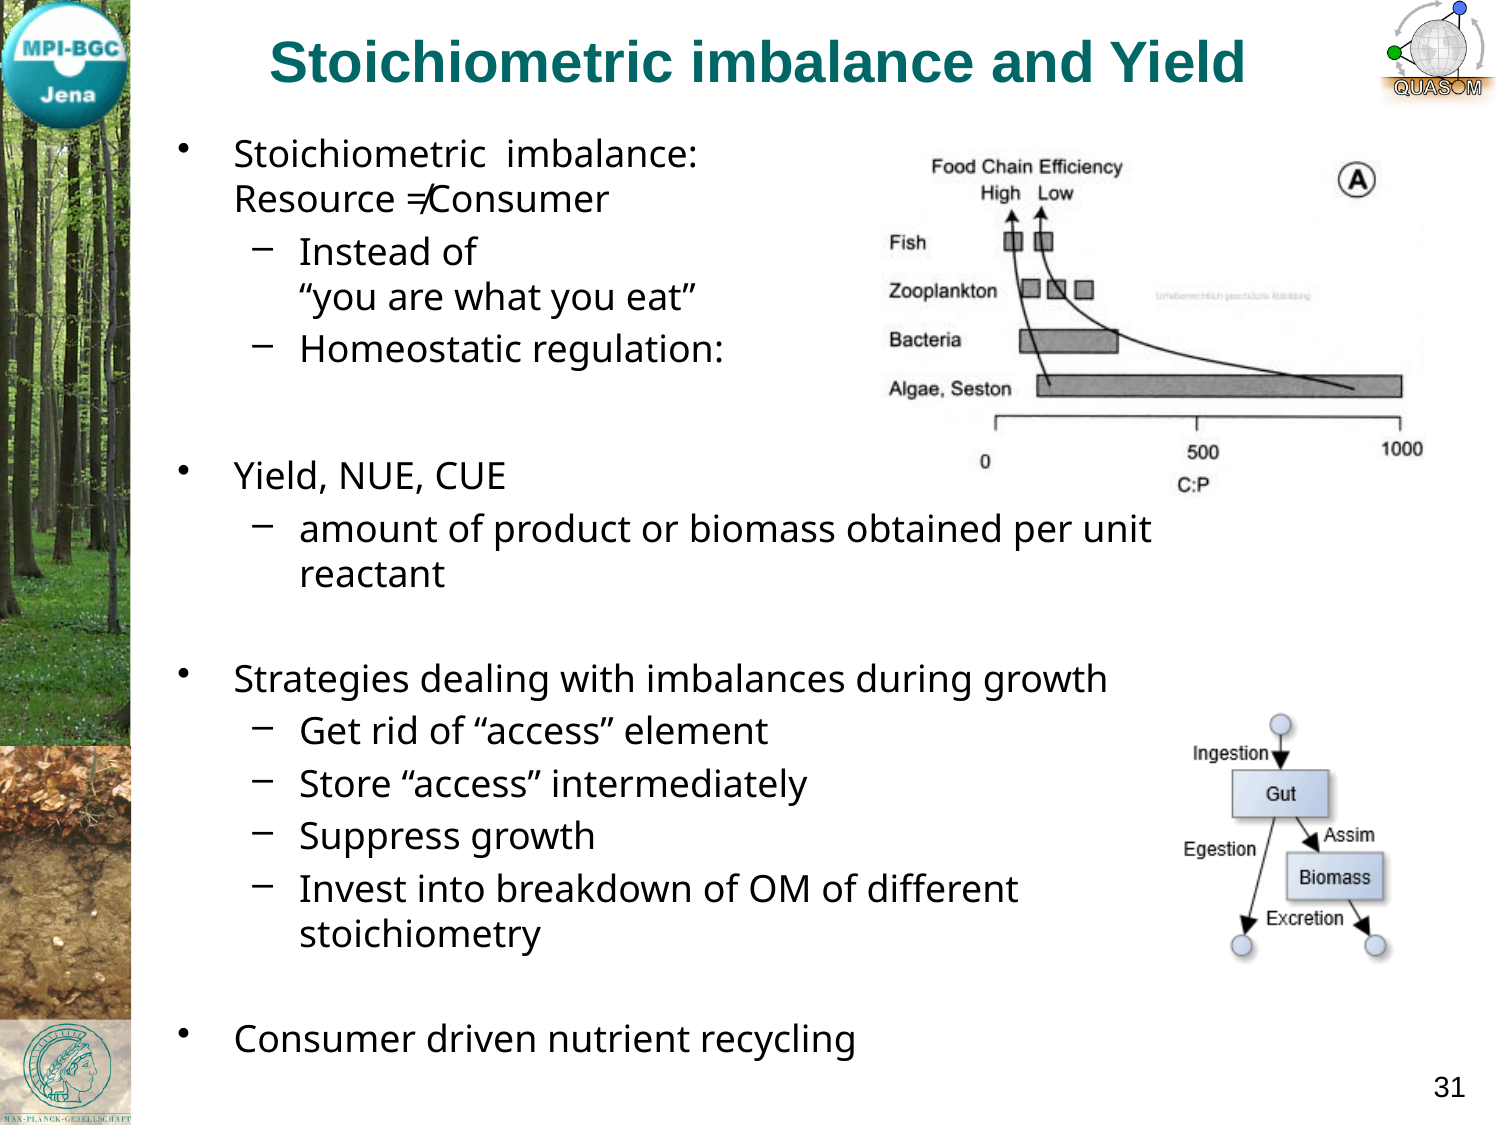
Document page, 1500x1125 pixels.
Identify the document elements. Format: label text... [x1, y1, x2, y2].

slide_number 31 [1379, 1060, 1482, 1106]
list Stoichiometric imbalance: Resource ≠Consumer Instead of “you are what you eat” Homeostatic regulation: Yield, NUE, CUE amount of product or biomass obtained per unit reactant Strategies dealing with imbalances during growth Get rid of “access” element Store “access” intermediately Suppress growth Invest into breakdown of OM of different stoichiometry Consumer driven nutrient recycling [162, 122, 1252, 1047]
picture [1174, 702, 1399, 974]
picture [880, 149, 1426, 497]
picture [1377, 0, 1500, 109]
title Stoichiometric imbalance and Yield [140, 15, 1378, 104]
picture [0, 0, 136, 1125]
